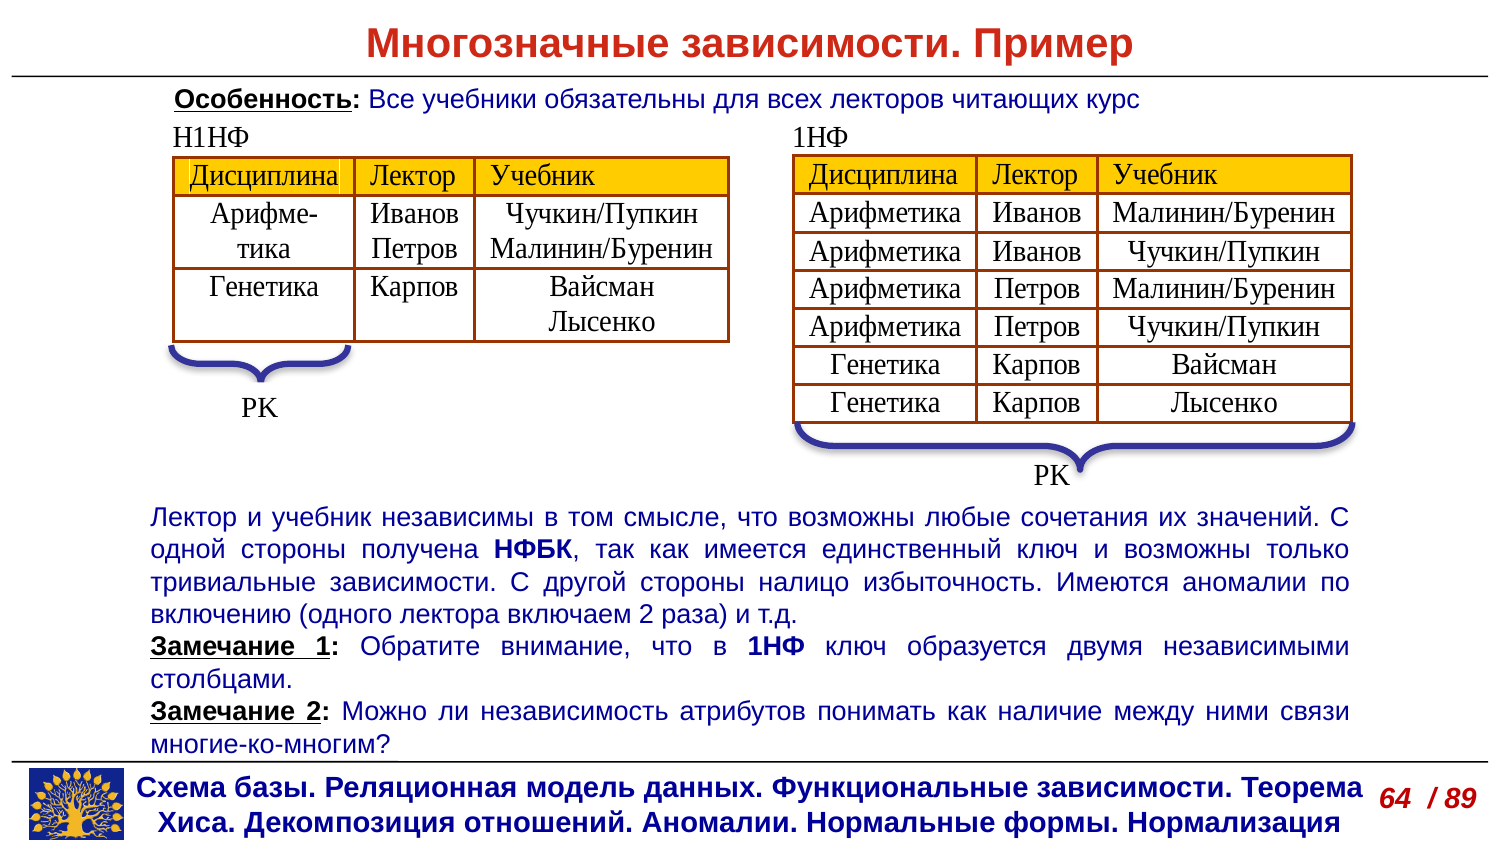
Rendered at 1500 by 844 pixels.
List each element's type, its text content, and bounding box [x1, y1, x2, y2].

picture [138, 113, 1385, 593]
text_box Лектор и учебник независимы в том смысле, что возможны любые сочетания их значений. С одной стороны получена НФБК, так как имеется единственный ключ и возможны только тривиальные зависимости. С другой стороны налицо избыточность. Имеются аномалии по включению (одного лектора включаем 2 раза) и т.д. Замечание 1: Обратите внимание, что в 1НФ ключ образуется двумя независимыми столбцами. Замечание 2: Можно ли независимость атрибутов понимать как наличие между ними связи многие-ко-многим? [135, 597, 1365, 767]
picture [29, 768, 124, 840]
text_box Особенность: Все учебники обязательны для всех лекторов читающих курс [159, 69, 1341, 112]
text_box Многозначные зависимости. Пример [0, 8, 1500, 76]
